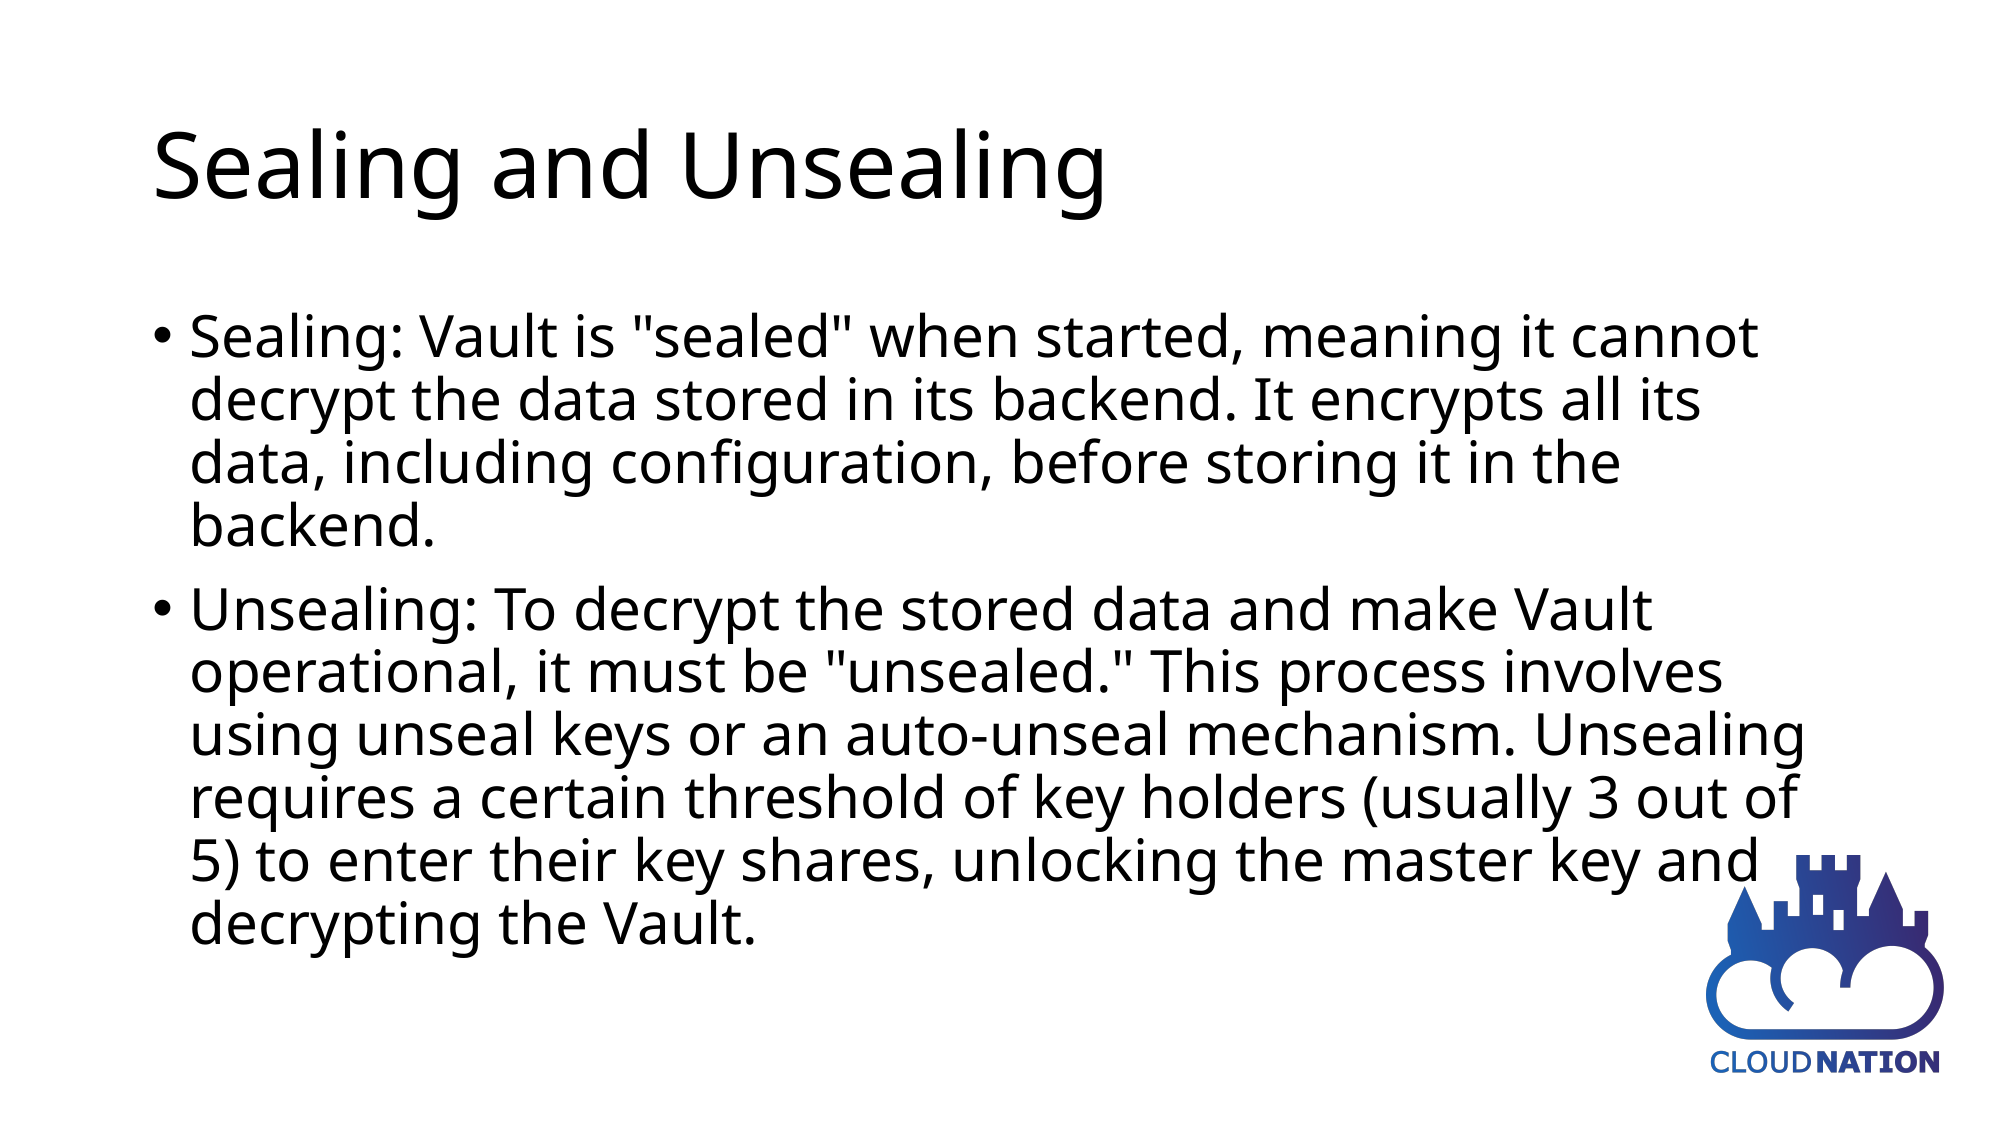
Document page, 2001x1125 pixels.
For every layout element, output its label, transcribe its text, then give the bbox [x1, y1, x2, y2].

picture [1706, 855, 1944, 1073]
list Sealing: Vault is "sealed" when started, meaning it cannot decrypt the data stored in its backend. It encrypts all its data, including configuration, before storing it in the backend. Unsealing: To decrypt the stored data and make Vault operational, it must be "unsealed." This process involves using unseal keys or an auto-unseal mechanism. Unsealing requires a certain threshold of key holders (usually 3 out of 5) to enter their key shares, unlocking the master key and decrypting the Vault. [137, 299, 1863, 933]
title Sealing and Unsealing [137, 59, 1863, 278]
